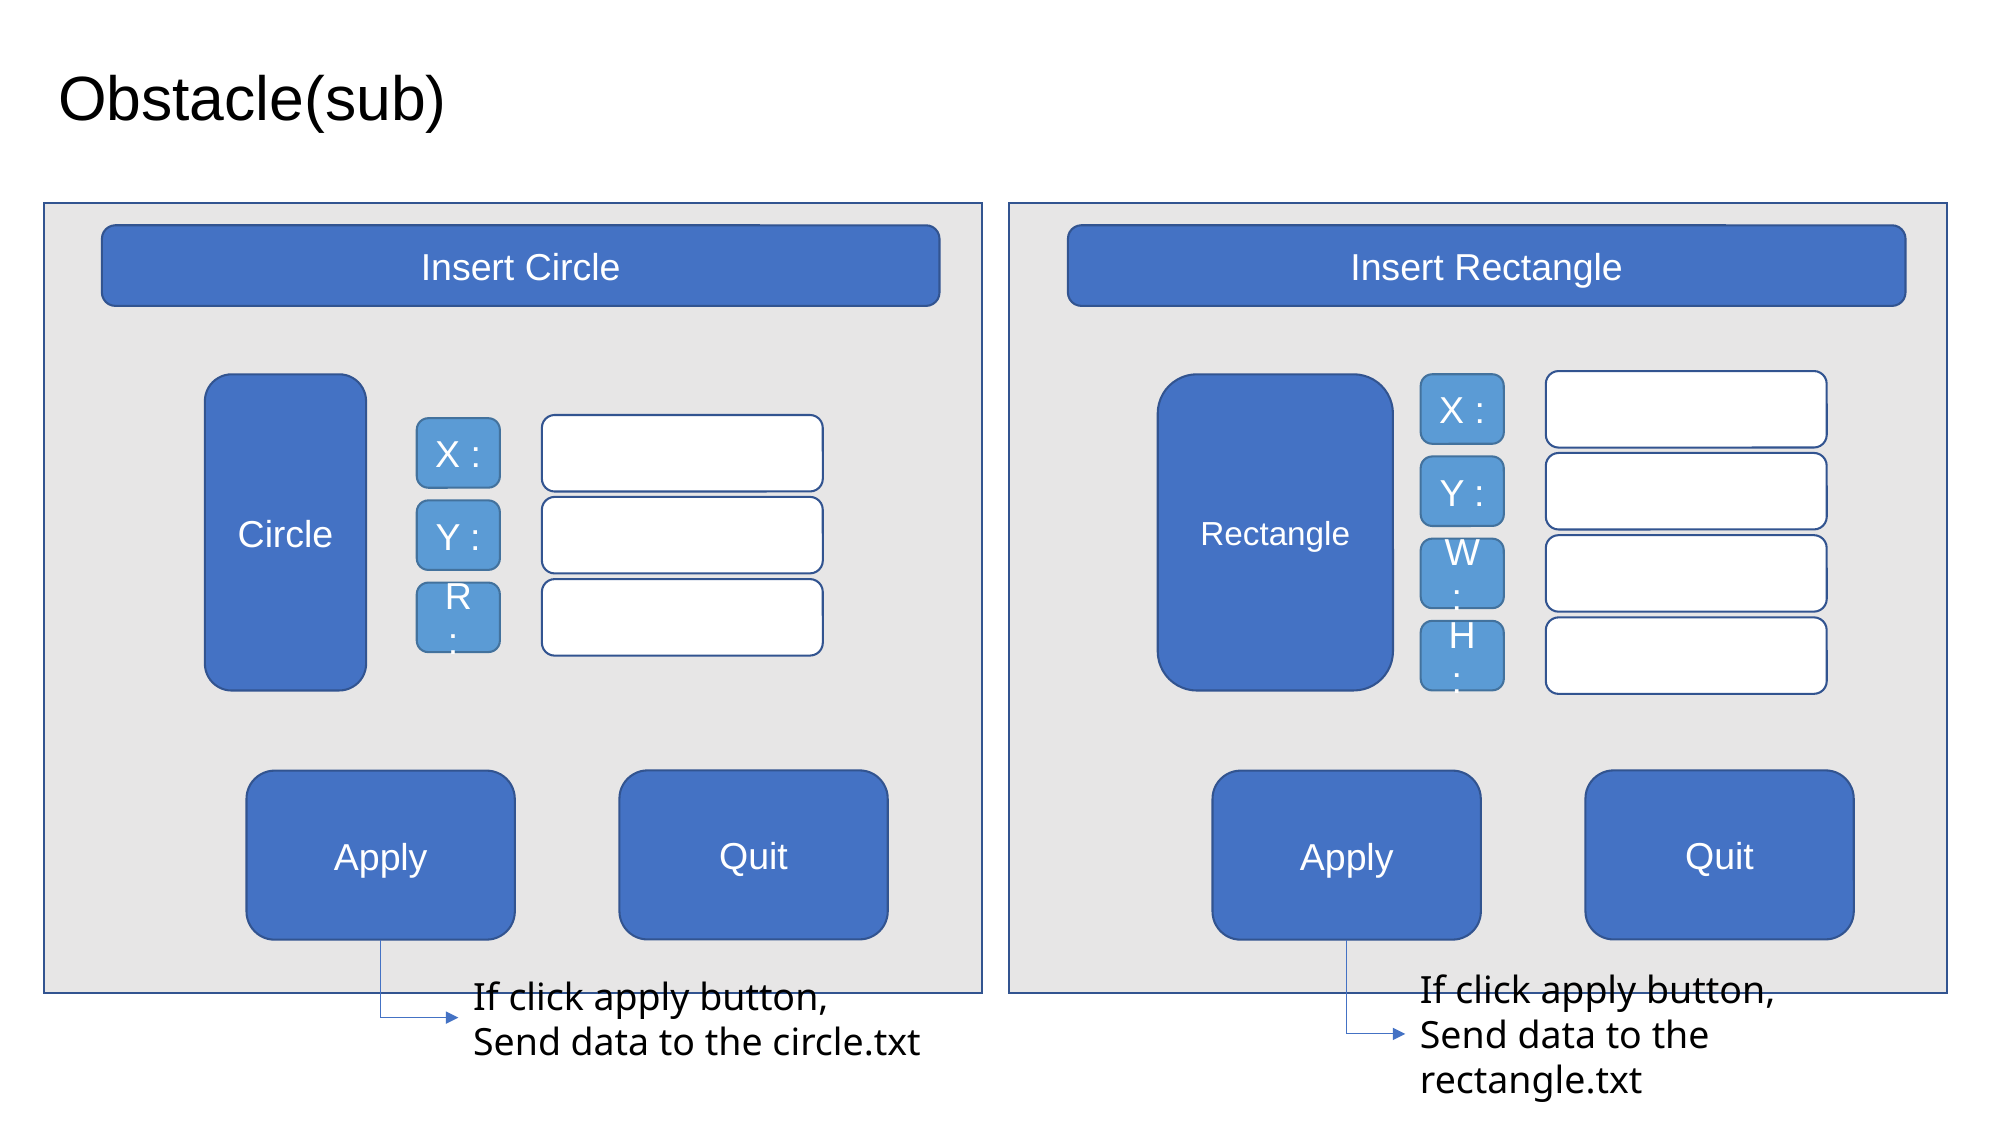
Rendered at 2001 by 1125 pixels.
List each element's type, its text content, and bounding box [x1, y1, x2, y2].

text_box Rectangle [1156, 373, 1395, 692]
text_box If click apply button, Send data to the circle.txt [458, 965, 959, 1070]
text_box [1544, 451, 1828, 531]
text_box H : [1419, 619, 1505, 692]
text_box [380, 940, 459, 1018]
text_box If click apply button, Send data to the rectangle.txt [1405, 959, 1906, 1109]
text_box [1544, 370, 1828, 449]
text_box [1544, 534, 1828, 613]
text_box [540, 578, 824, 657]
text_box W : [1419, 537, 1505, 610]
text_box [1328, 957, 1424, 1017]
text_box [1544, 616, 1828, 695]
text_box Insert Rectangle [1066, 224, 1907, 307]
text_box Y : [415, 499, 501, 571]
text_box Obstacle(sub) [43, 50, 517, 140]
text_box [43, 202, 983, 994]
text_box Apply [1211, 769, 1482, 941]
text_box Quit [618, 769, 889, 941]
text_box Apply [245, 769, 516, 941]
text_box X : [1419, 373, 1505, 445]
text_box Circle [203, 373, 368, 692]
text_box Quit [1584, 769, 1855, 941]
text_box [1008, 202, 1948, 994]
text_box Y : [1419, 455, 1505, 528]
text_box X : [415, 417, 501, 489]
text_box R : [415, 581, 501, 654]
text_box [540, 413, 824, 493]
text_box Insert Circle [100, 224, 941, 307]
text_box [540, 495, 824, 575]
